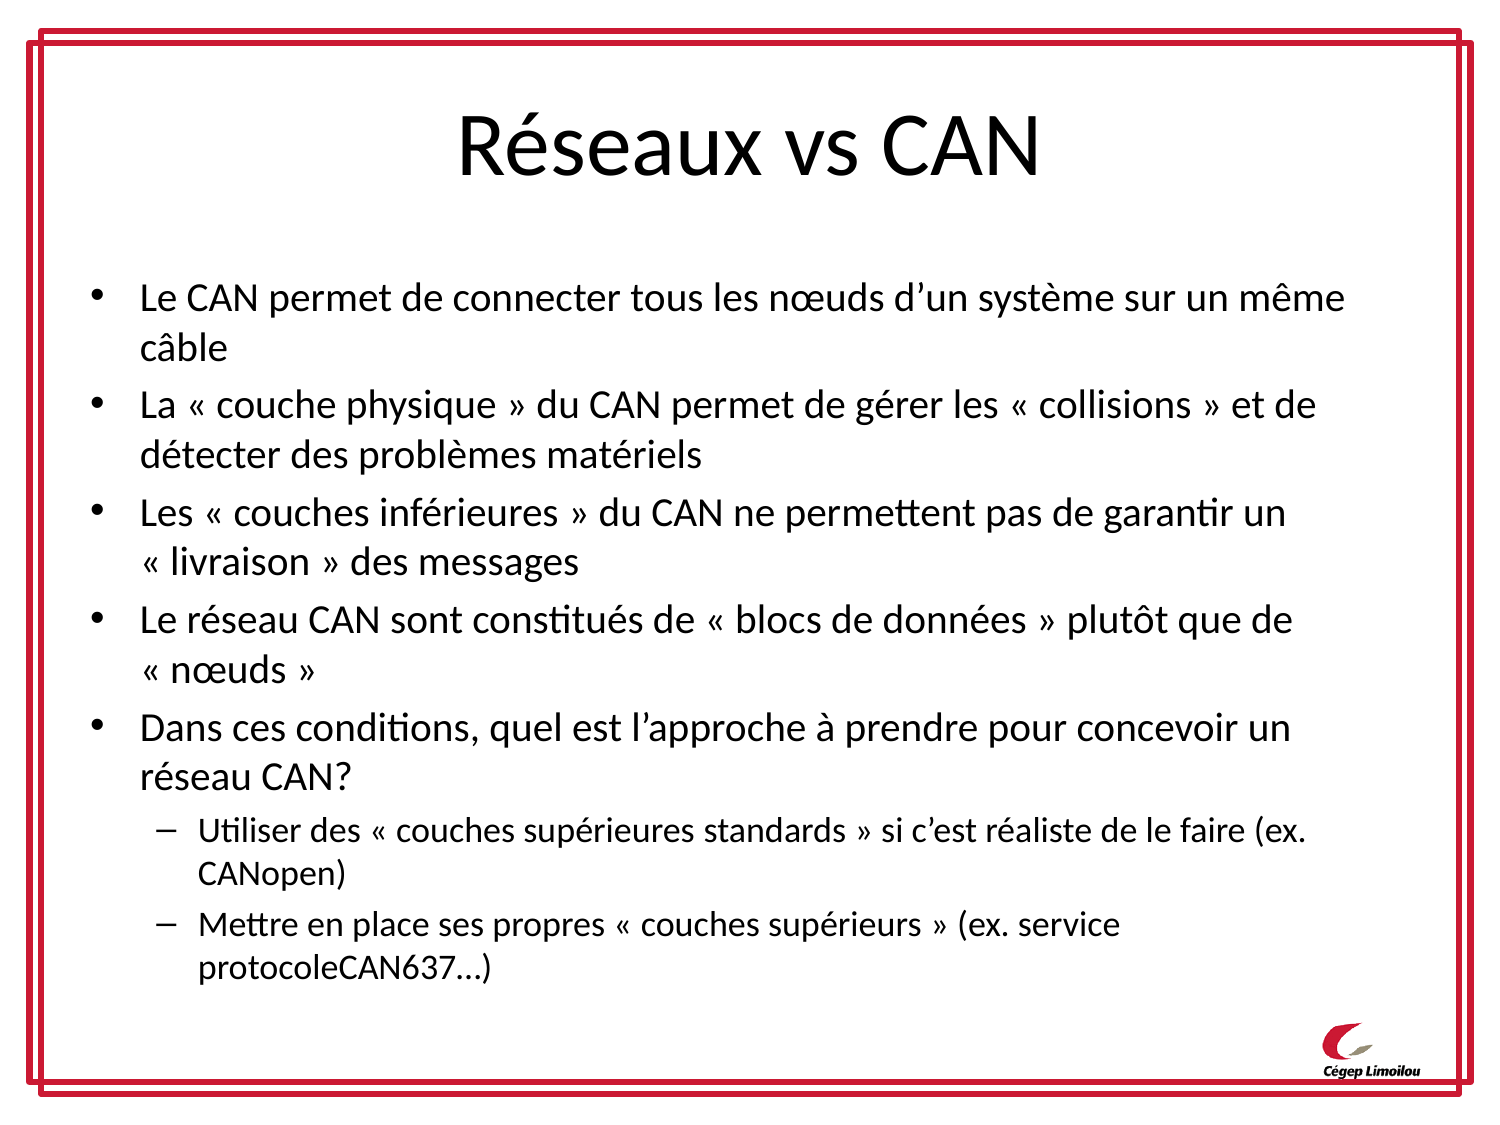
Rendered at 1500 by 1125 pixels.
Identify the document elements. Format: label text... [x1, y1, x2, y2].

list Le CAN permet de connecter tous les nœuds d’un système sur un même câble La « couche physique » du CAN permet de gérer les « collisions » et de détecter des problèmes matériels Les « couches inférieures » du CAN ne permettent pas de garantir un « livraison » des messages Le réseau CAN sont constitués de « blocs de données » plutôt que de « nœuds » Dans ces conditions, quel est l’approche à prendre pour concevoir un réseau CAN? Utiliser des « couches supérieures standards » si c’est réaliste de le faire (ex. CANopen) Mettre en place ses propres « couches supérieurs » (ex. service protocoleCAN637…) [75, 262, 1425, 1005]
title Réseaux vs CAN [75, 45, 1425, 233]
picture [1316, 1018, 1425, 1080]
